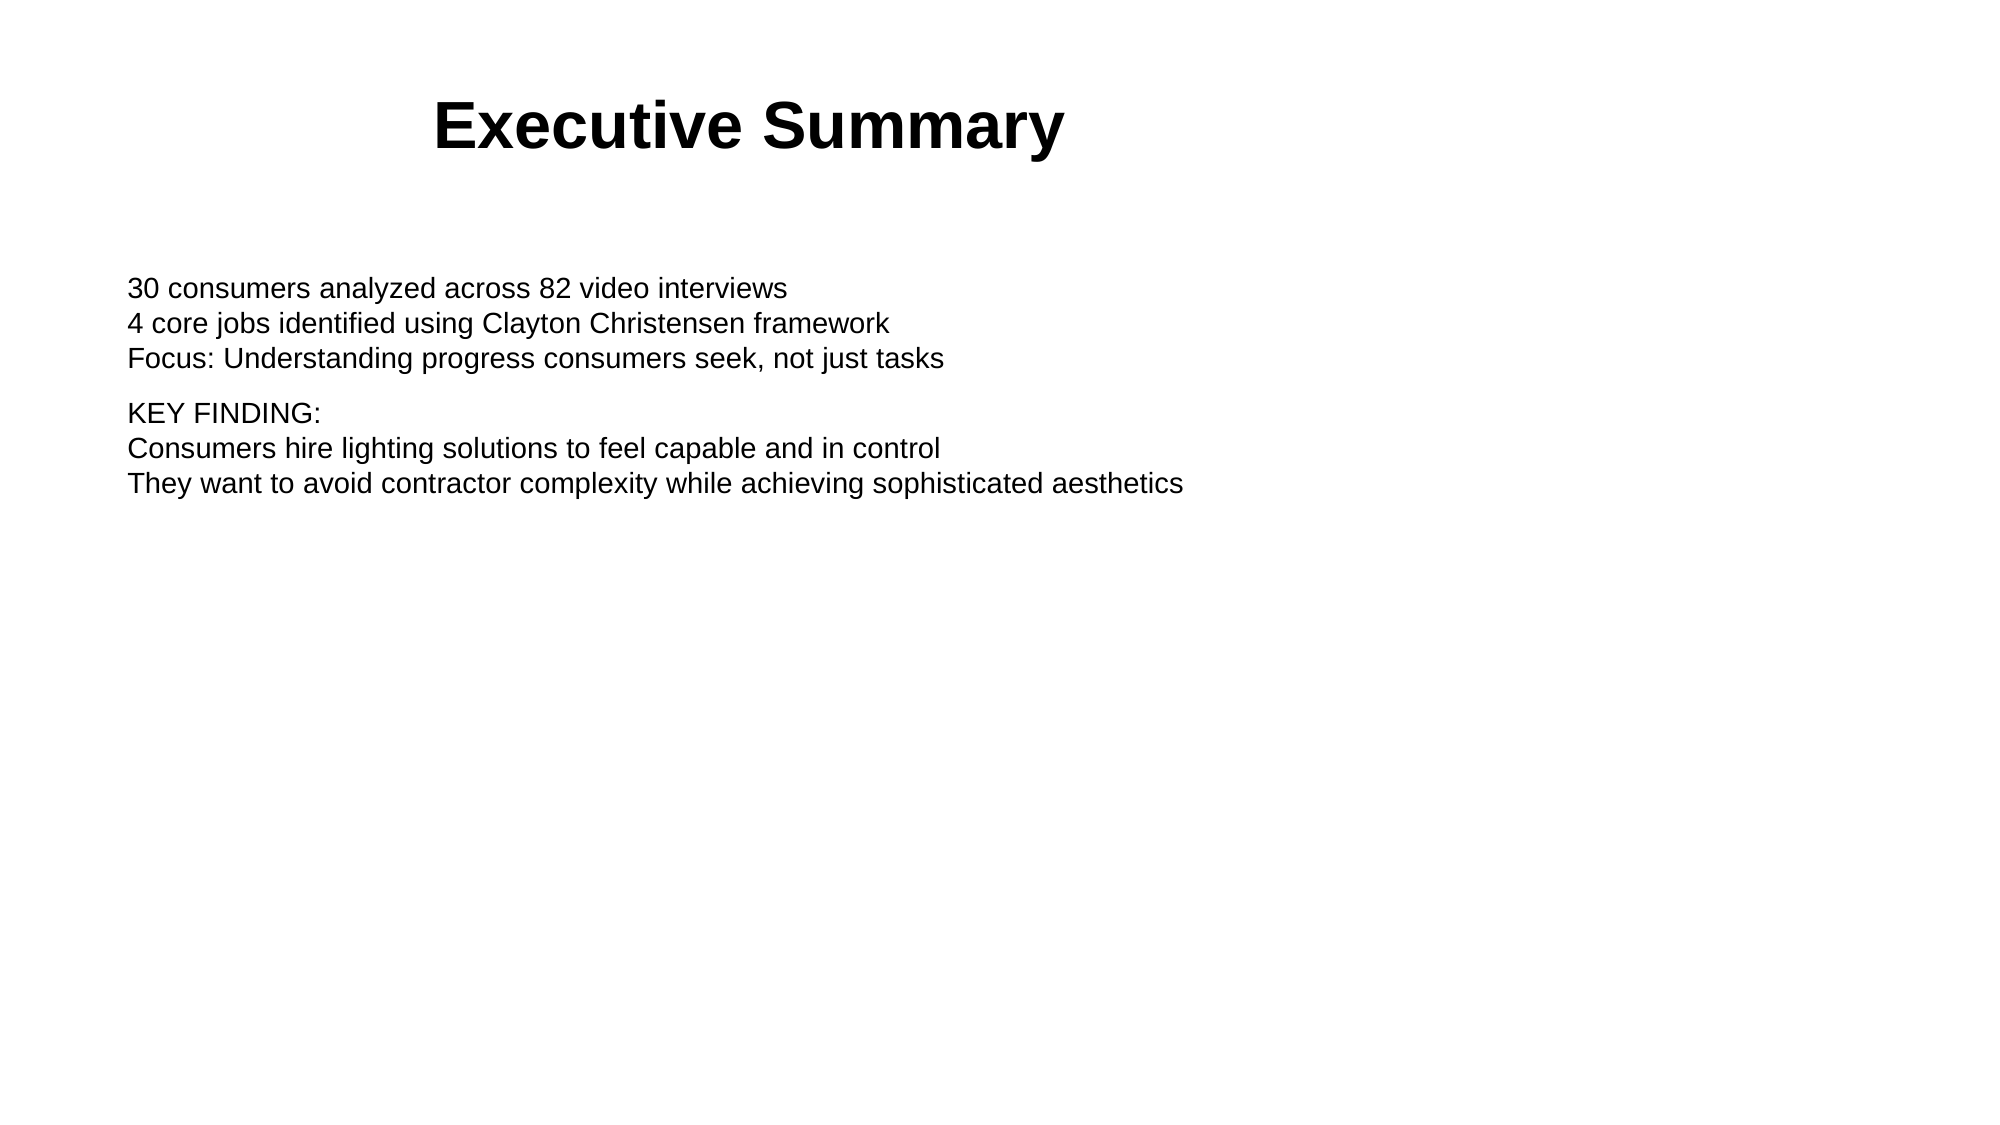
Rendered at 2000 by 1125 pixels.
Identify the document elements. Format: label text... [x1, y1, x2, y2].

text_box Executive Summary [418, 74, 1082, 170]
text_box 30 consumers analyzed across 82 video interviews 4 core jobs identified using Clayton Christensen framework Focus: Understanding progress consumers seek, not just tasks KEY FINDING: Consumers hire lighting solutions to feel capable and in control They want to avoid contractor complexity while achieving sophisticated aesthetics [112, 262, 1388, 507]
